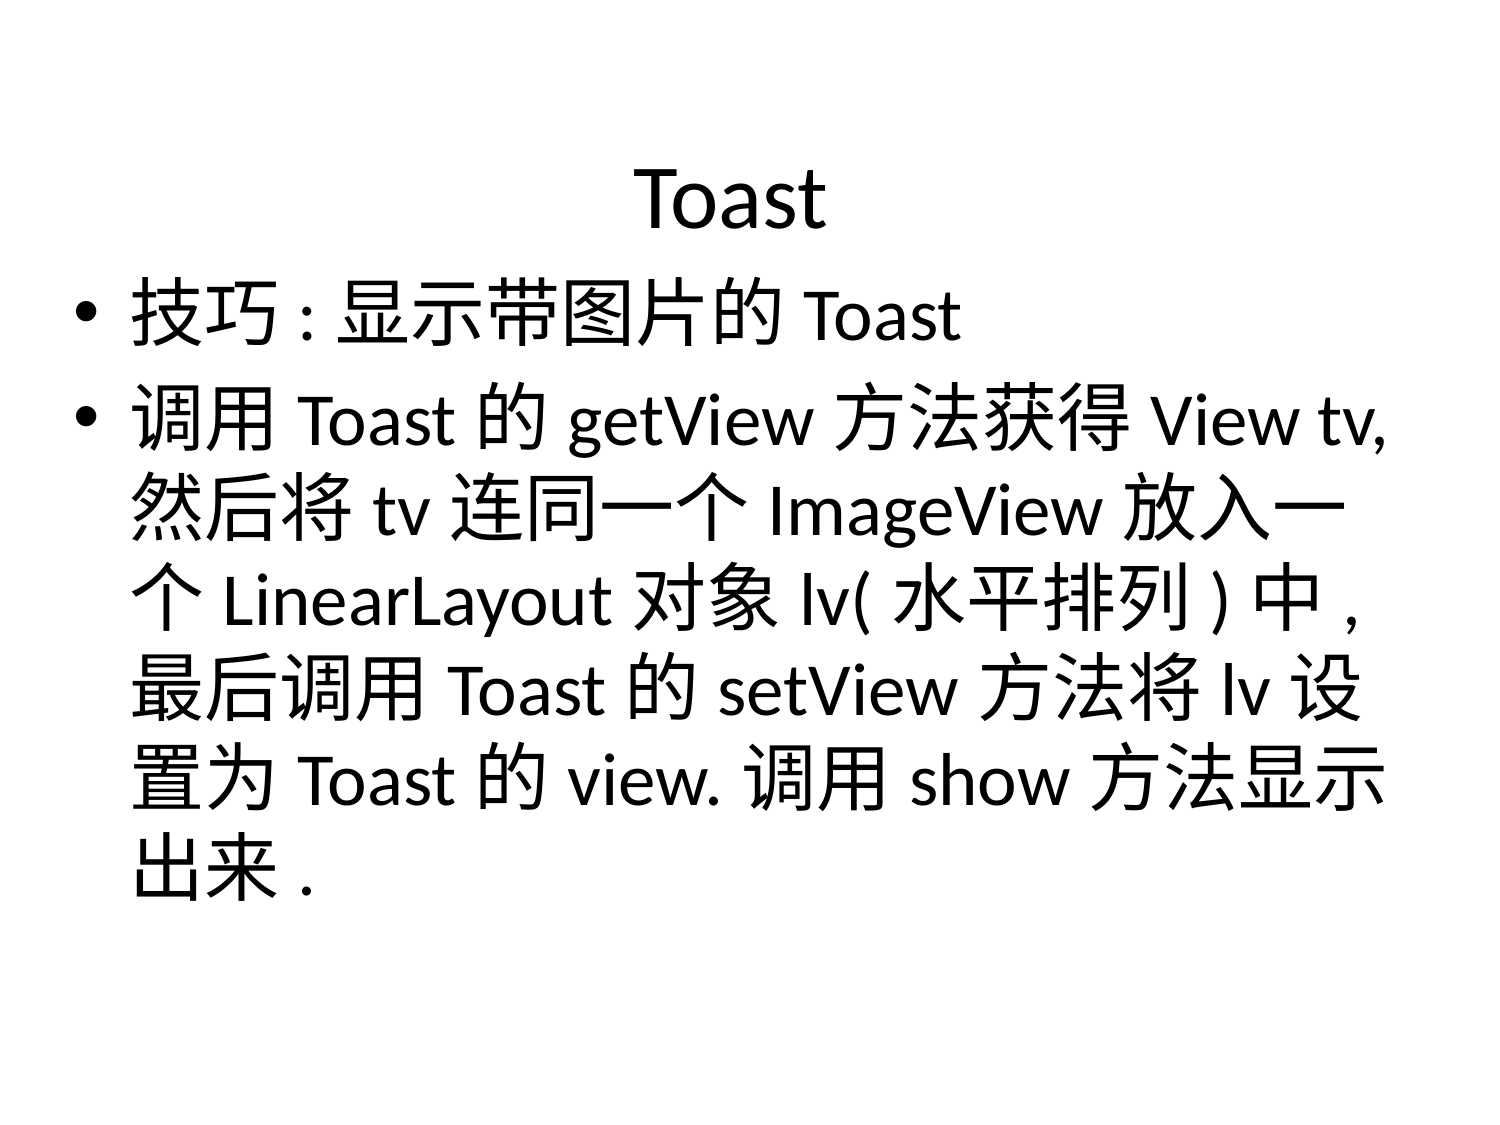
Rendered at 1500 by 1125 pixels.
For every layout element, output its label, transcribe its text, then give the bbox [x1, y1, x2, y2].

title Toast [56, 128, 1407, 317]
list 技巧:显示带图片的Toast 调用Toast的getView方法获得View tv,然后将tv连同一个ImageView放入一个LinearLayout对象lv(水平排列)中,最后调用Toast的setView方法将lv设置为Toast的view.调用show方法显示出来. [58, 257, 1409, 1071]
